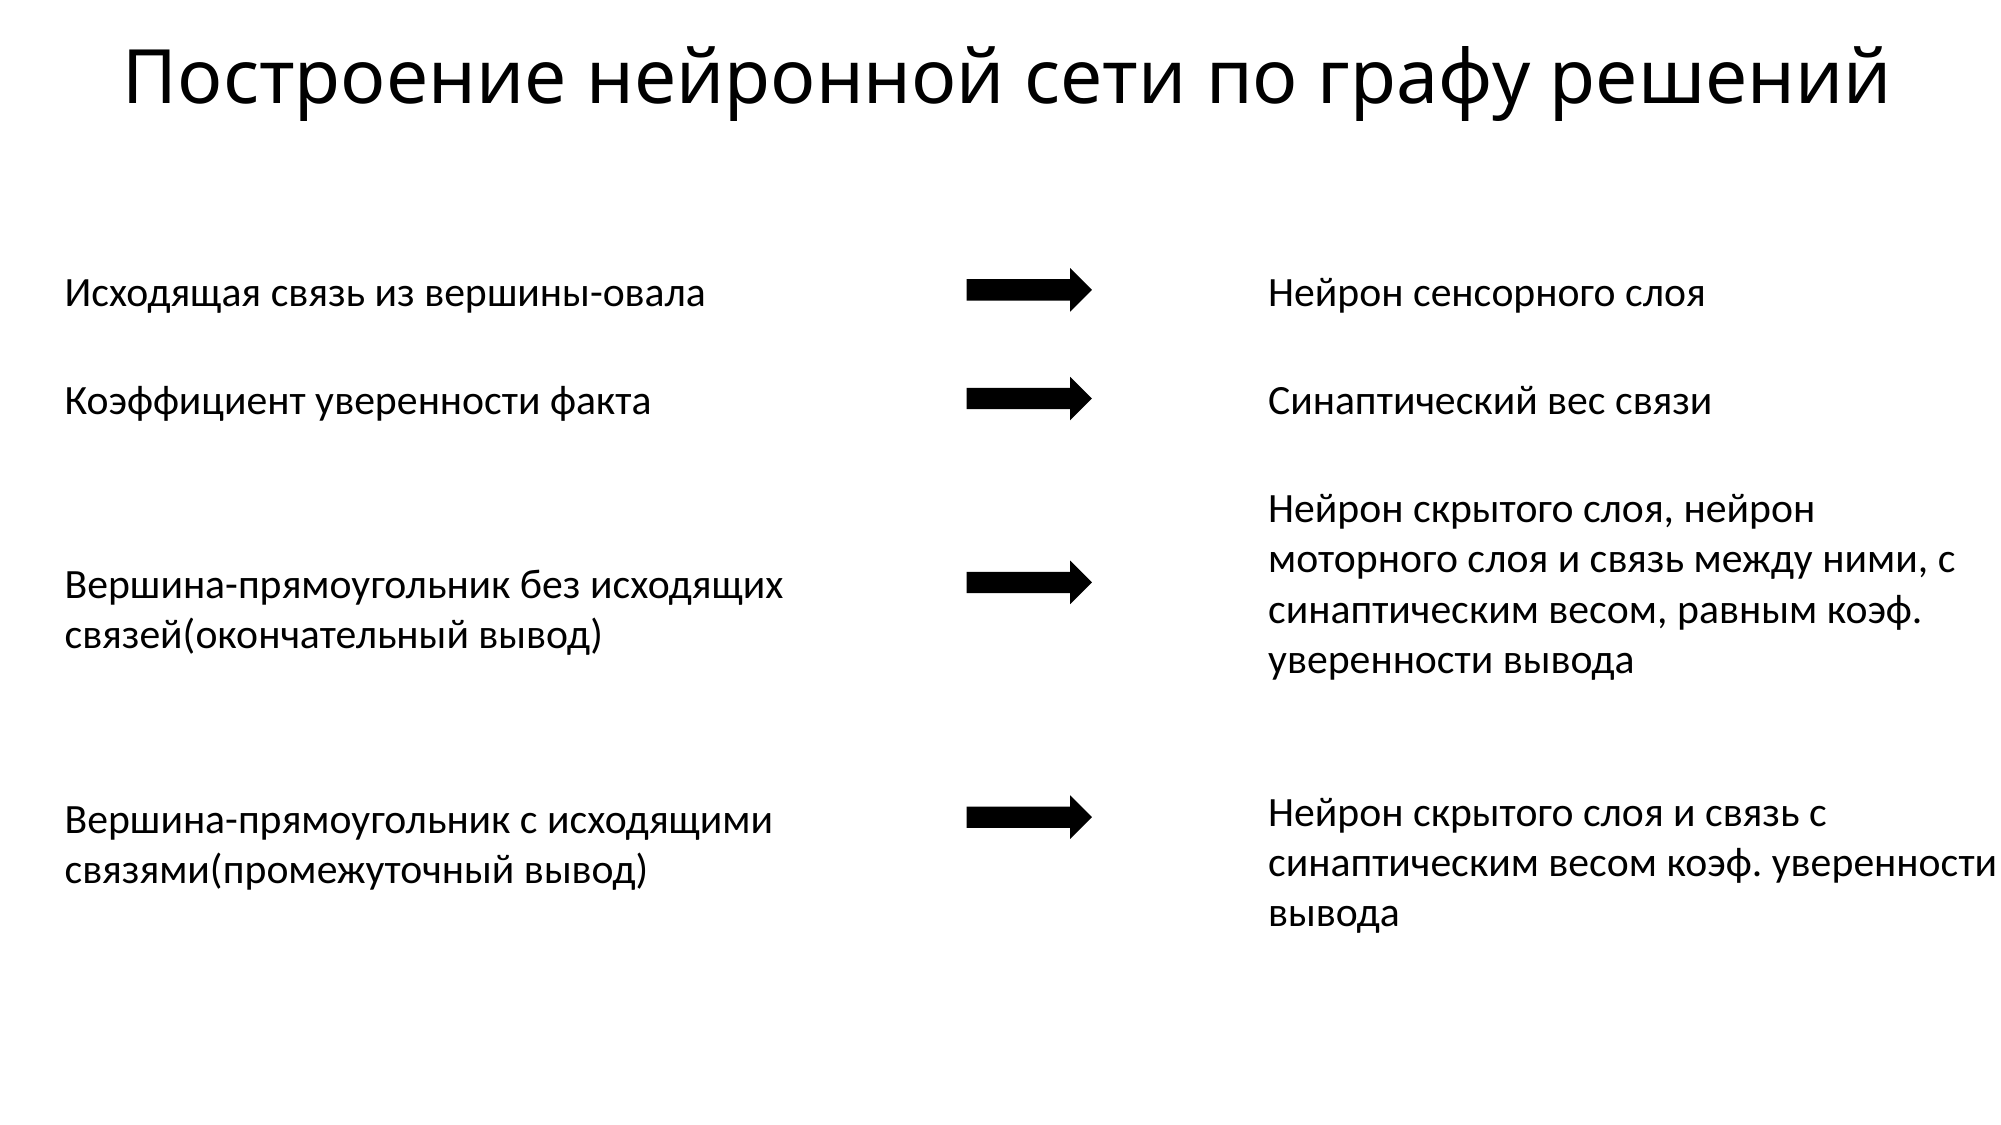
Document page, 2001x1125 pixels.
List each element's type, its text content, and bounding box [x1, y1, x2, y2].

text_box Коэффициент уверенности факта [49, 365, 864, 431]
text_box Нейрон сенсорного слоя [1253, 257, 1725, 322]
text_box Нейрон скрытого слоя и связь с синаптическим весом коэф. уверенности вывода [1253, 776, 2000, 942]
text_box Вершина-прямоугольник без исходящих связей(окончательный вывод) [49, 549, 864, 665]
text_box Построение нейронной сети по графу решений [33, 21, 1984, 127]
text_box Синаптический вес связи [1253, 365, 1804, 431]
text_box [966, 795, 1092, 839]
text_box [966, 560, 1092, 605]
text_box [966, 268, 1092, 312]
text_box Вершина-прямоугольник с исходящими связями(промежуточный вывод) [49, 784, 864, 900]
text_box [966, 376, 1092, 421]
text_box Нейрон скрытого слоя, нейрон моторного слоя и связь между ними, с синаптическим весом, равным коэф. уверенности вывода [1253, 473, 2000, 689]
text_box Исходящая связь из вершины-овала [49, 257, 864, 322]
